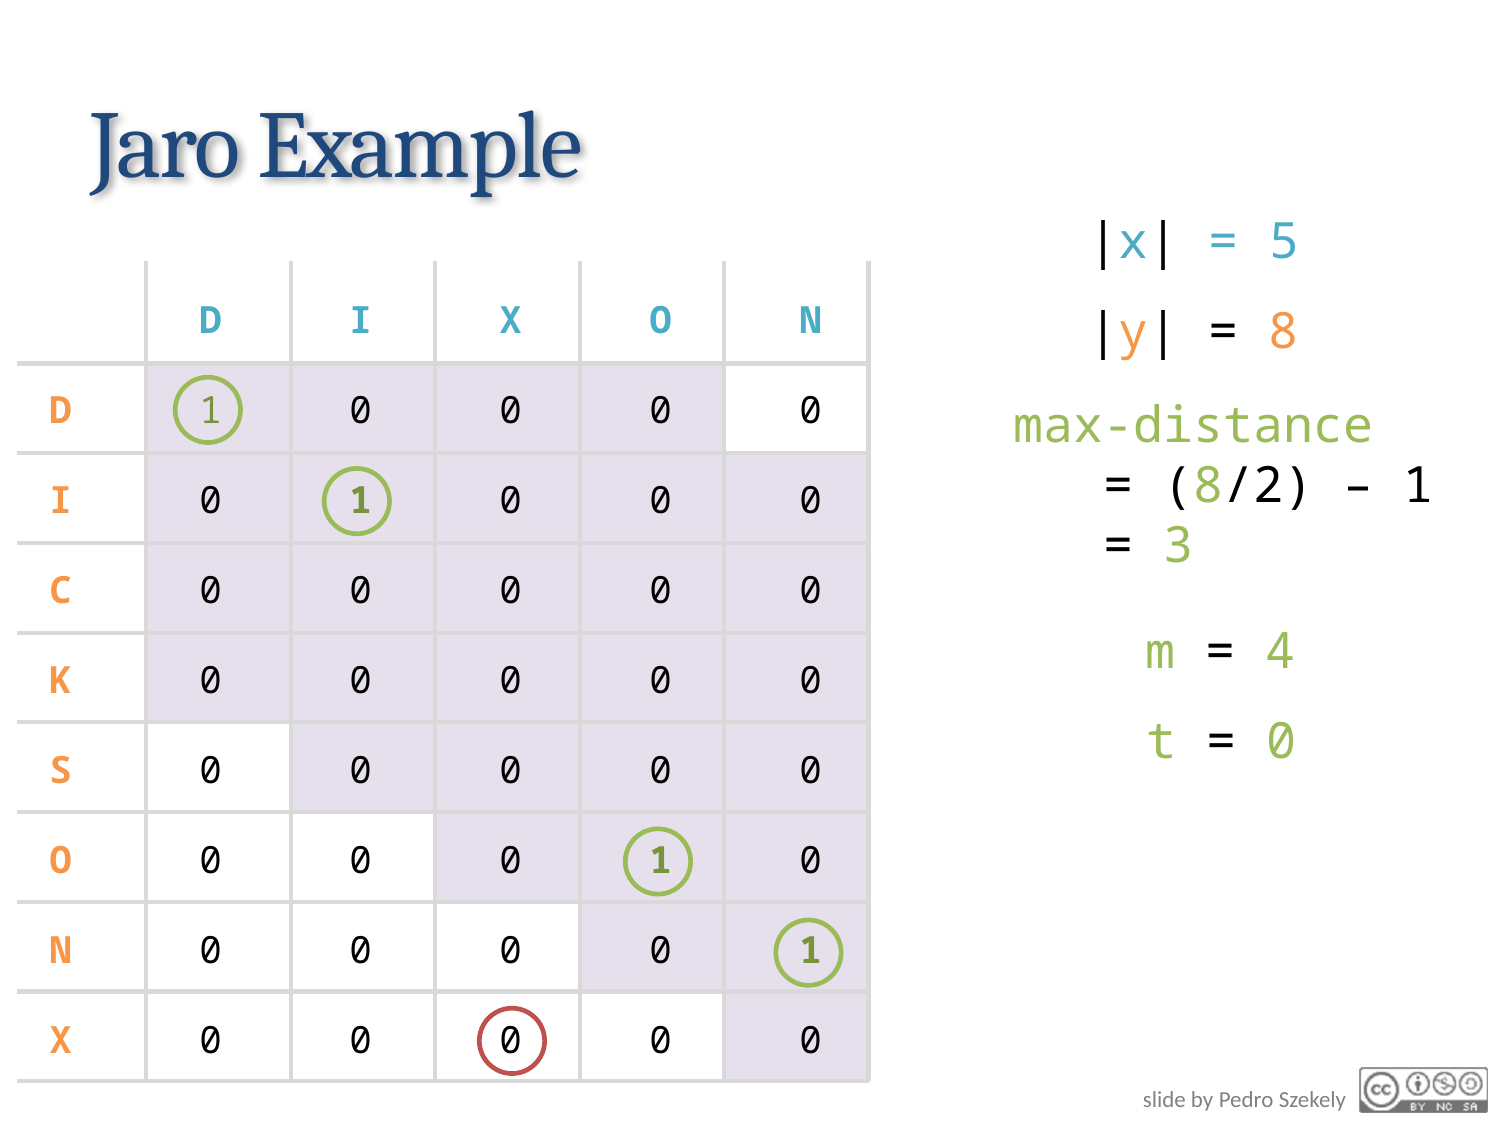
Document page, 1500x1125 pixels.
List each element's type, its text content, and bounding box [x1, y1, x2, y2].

text_box max-distance = (8/2) – 1 = 3 [998, 384, 1449, 580]
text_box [16, 260, 938, 1082]
text_box |y| = 8 [1074, 290, 1314, 366]
text_box t = 0 [1131, 701, 1312, 776]
text_box |x| = 5 [1074, 201, 1314, 276]
text_box m = 4 [1130, 611, 1311, 687]
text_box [1140, 1066, 1488, 1114]
title Jaro Example [75, 45, 1434, 233]
